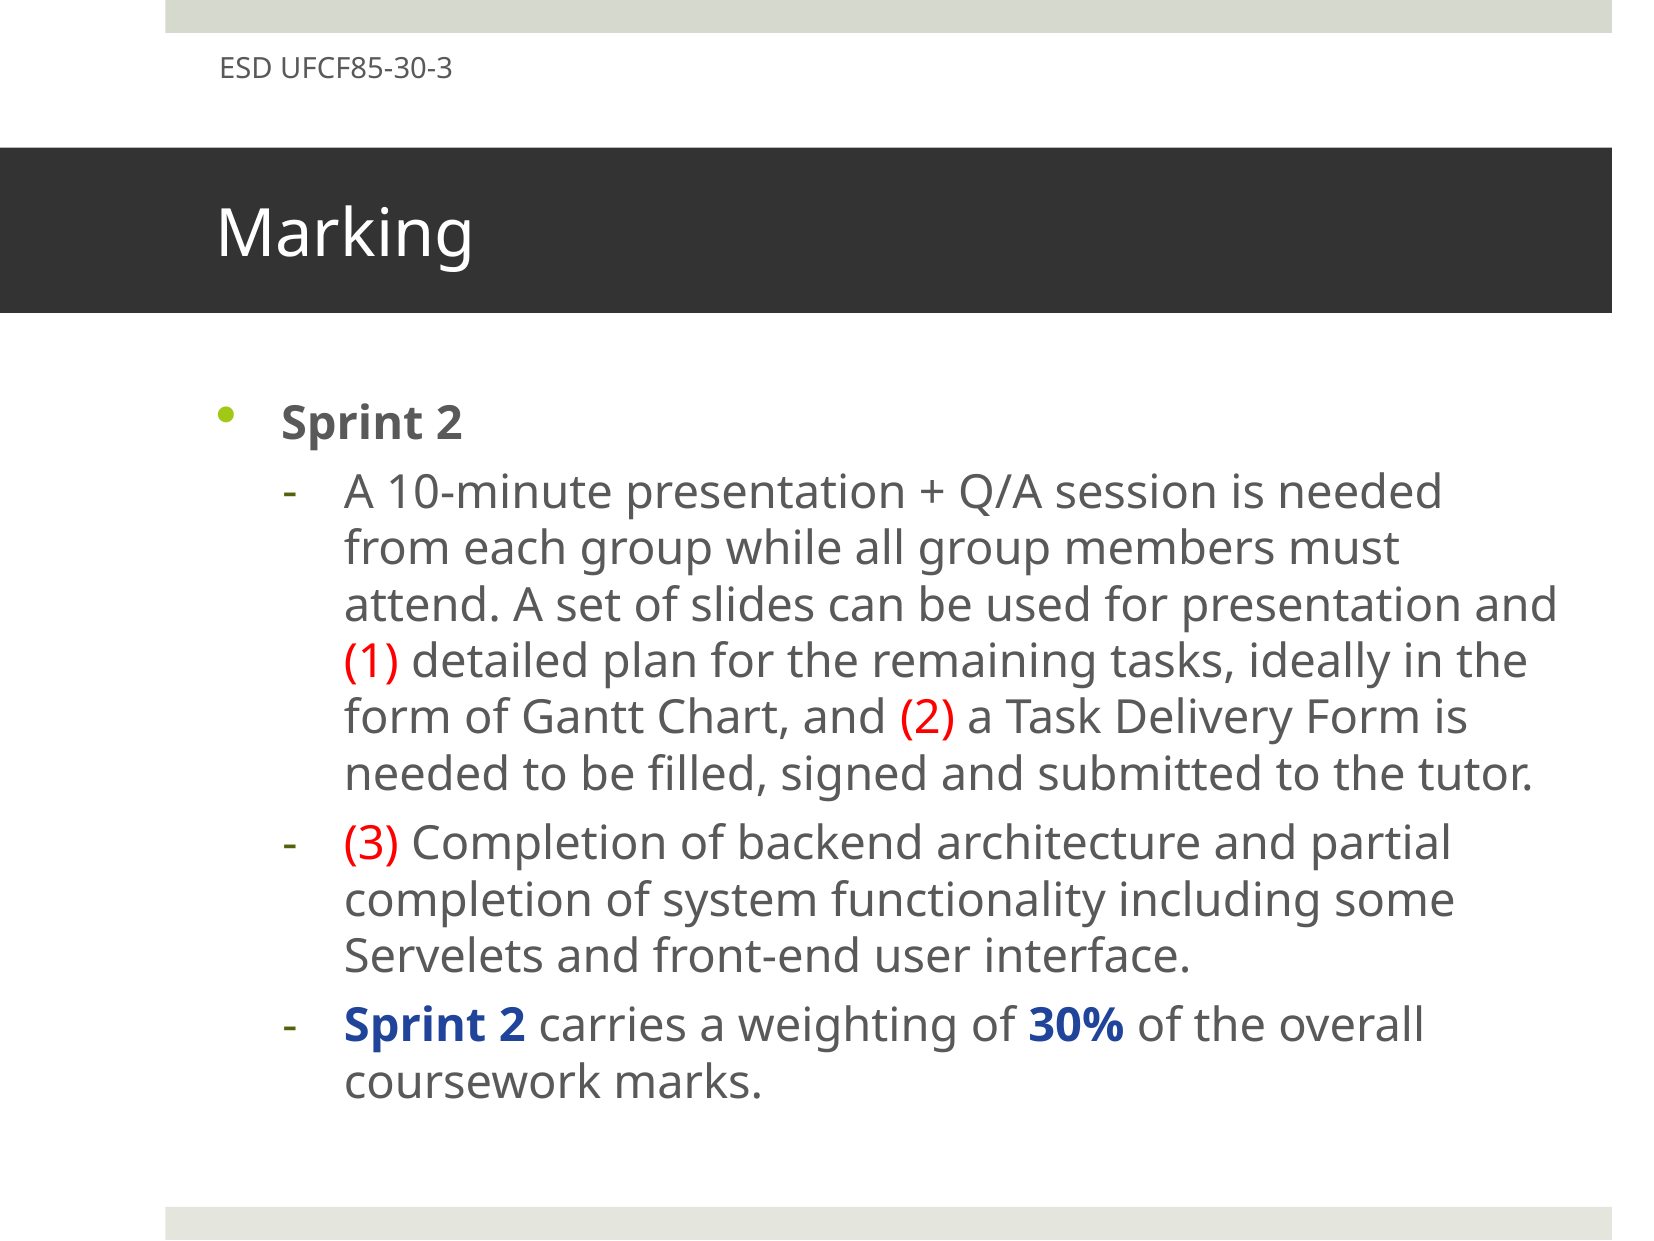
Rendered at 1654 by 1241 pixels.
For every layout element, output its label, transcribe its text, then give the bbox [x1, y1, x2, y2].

title Marking [0, 147, 1612, 313]
footer ESD UFCF85-30-3 [202, 34, 727, 100]
list Sprint 2 A 10-minute presentation + Q/A session is needed from each group while all group members must attend. A set of slides can be used for presentation and (1) detailed plan for the remaining tasks, ideally in the form of Gantt Chart, and (2) a Task Delivery Form is needed to be filled, signed and submitted to the tutor. (3) Completion of backend architecture and partial completion of system functionality including some Servelets and front-end user interface. Sprint 2 carries a weighting of 30% of the overall coursework marks. [201, 383, 1578, 1134]
